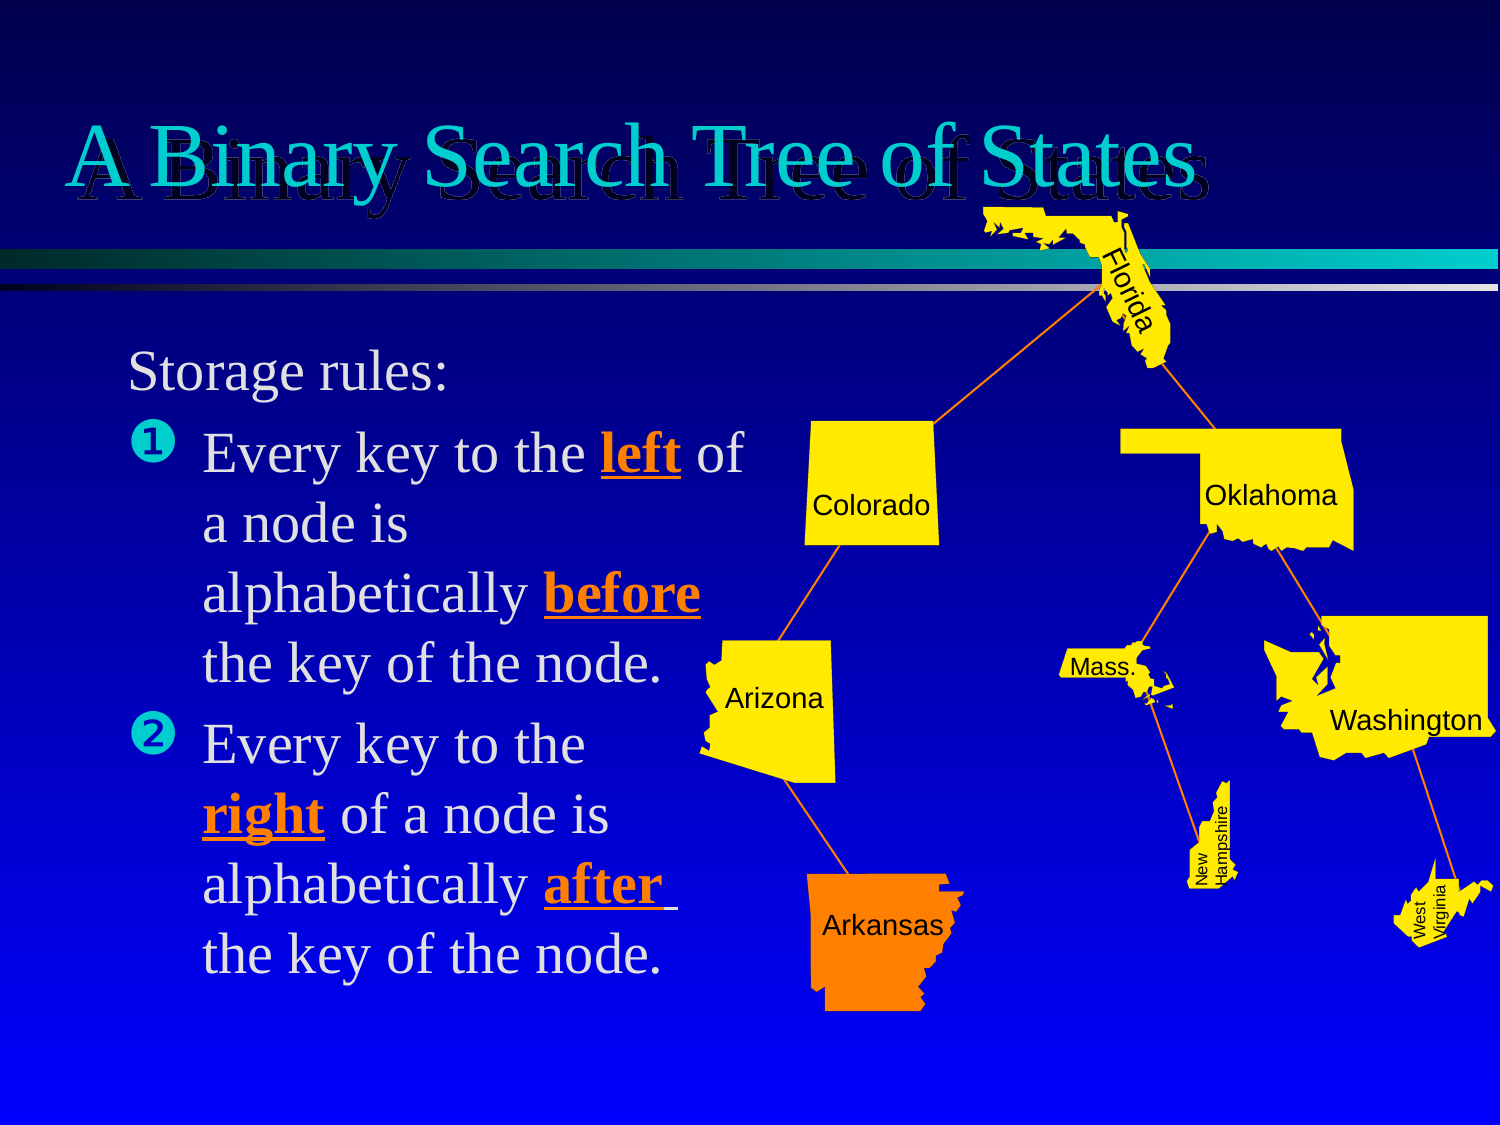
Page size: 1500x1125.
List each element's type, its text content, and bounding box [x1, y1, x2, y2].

picture [980, 204, 1179, 370]
picture [1262, 608, 1499, 768]
picture [1057, 637, 1176, 713]
list Storage rules: Every key to the left of a node is alphabetically before the key of the node. Every key to the right of a node is alphabetically after the key of the node. [111, 324, 761, 1054]
title A Binary Search Tree of States [49, 55, 1326, 245]
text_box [697, 490, 876, 786]
picture [1118, 422, 1356, 558]
picture [805, 872, 972, 1014]
text_box New Hampshire [1183, 896, 1238, 902]
picture [802, 419, 946, 548]
picture [1184, 778, 1242, 891]
picture [1392, 855, 1499, 949]
